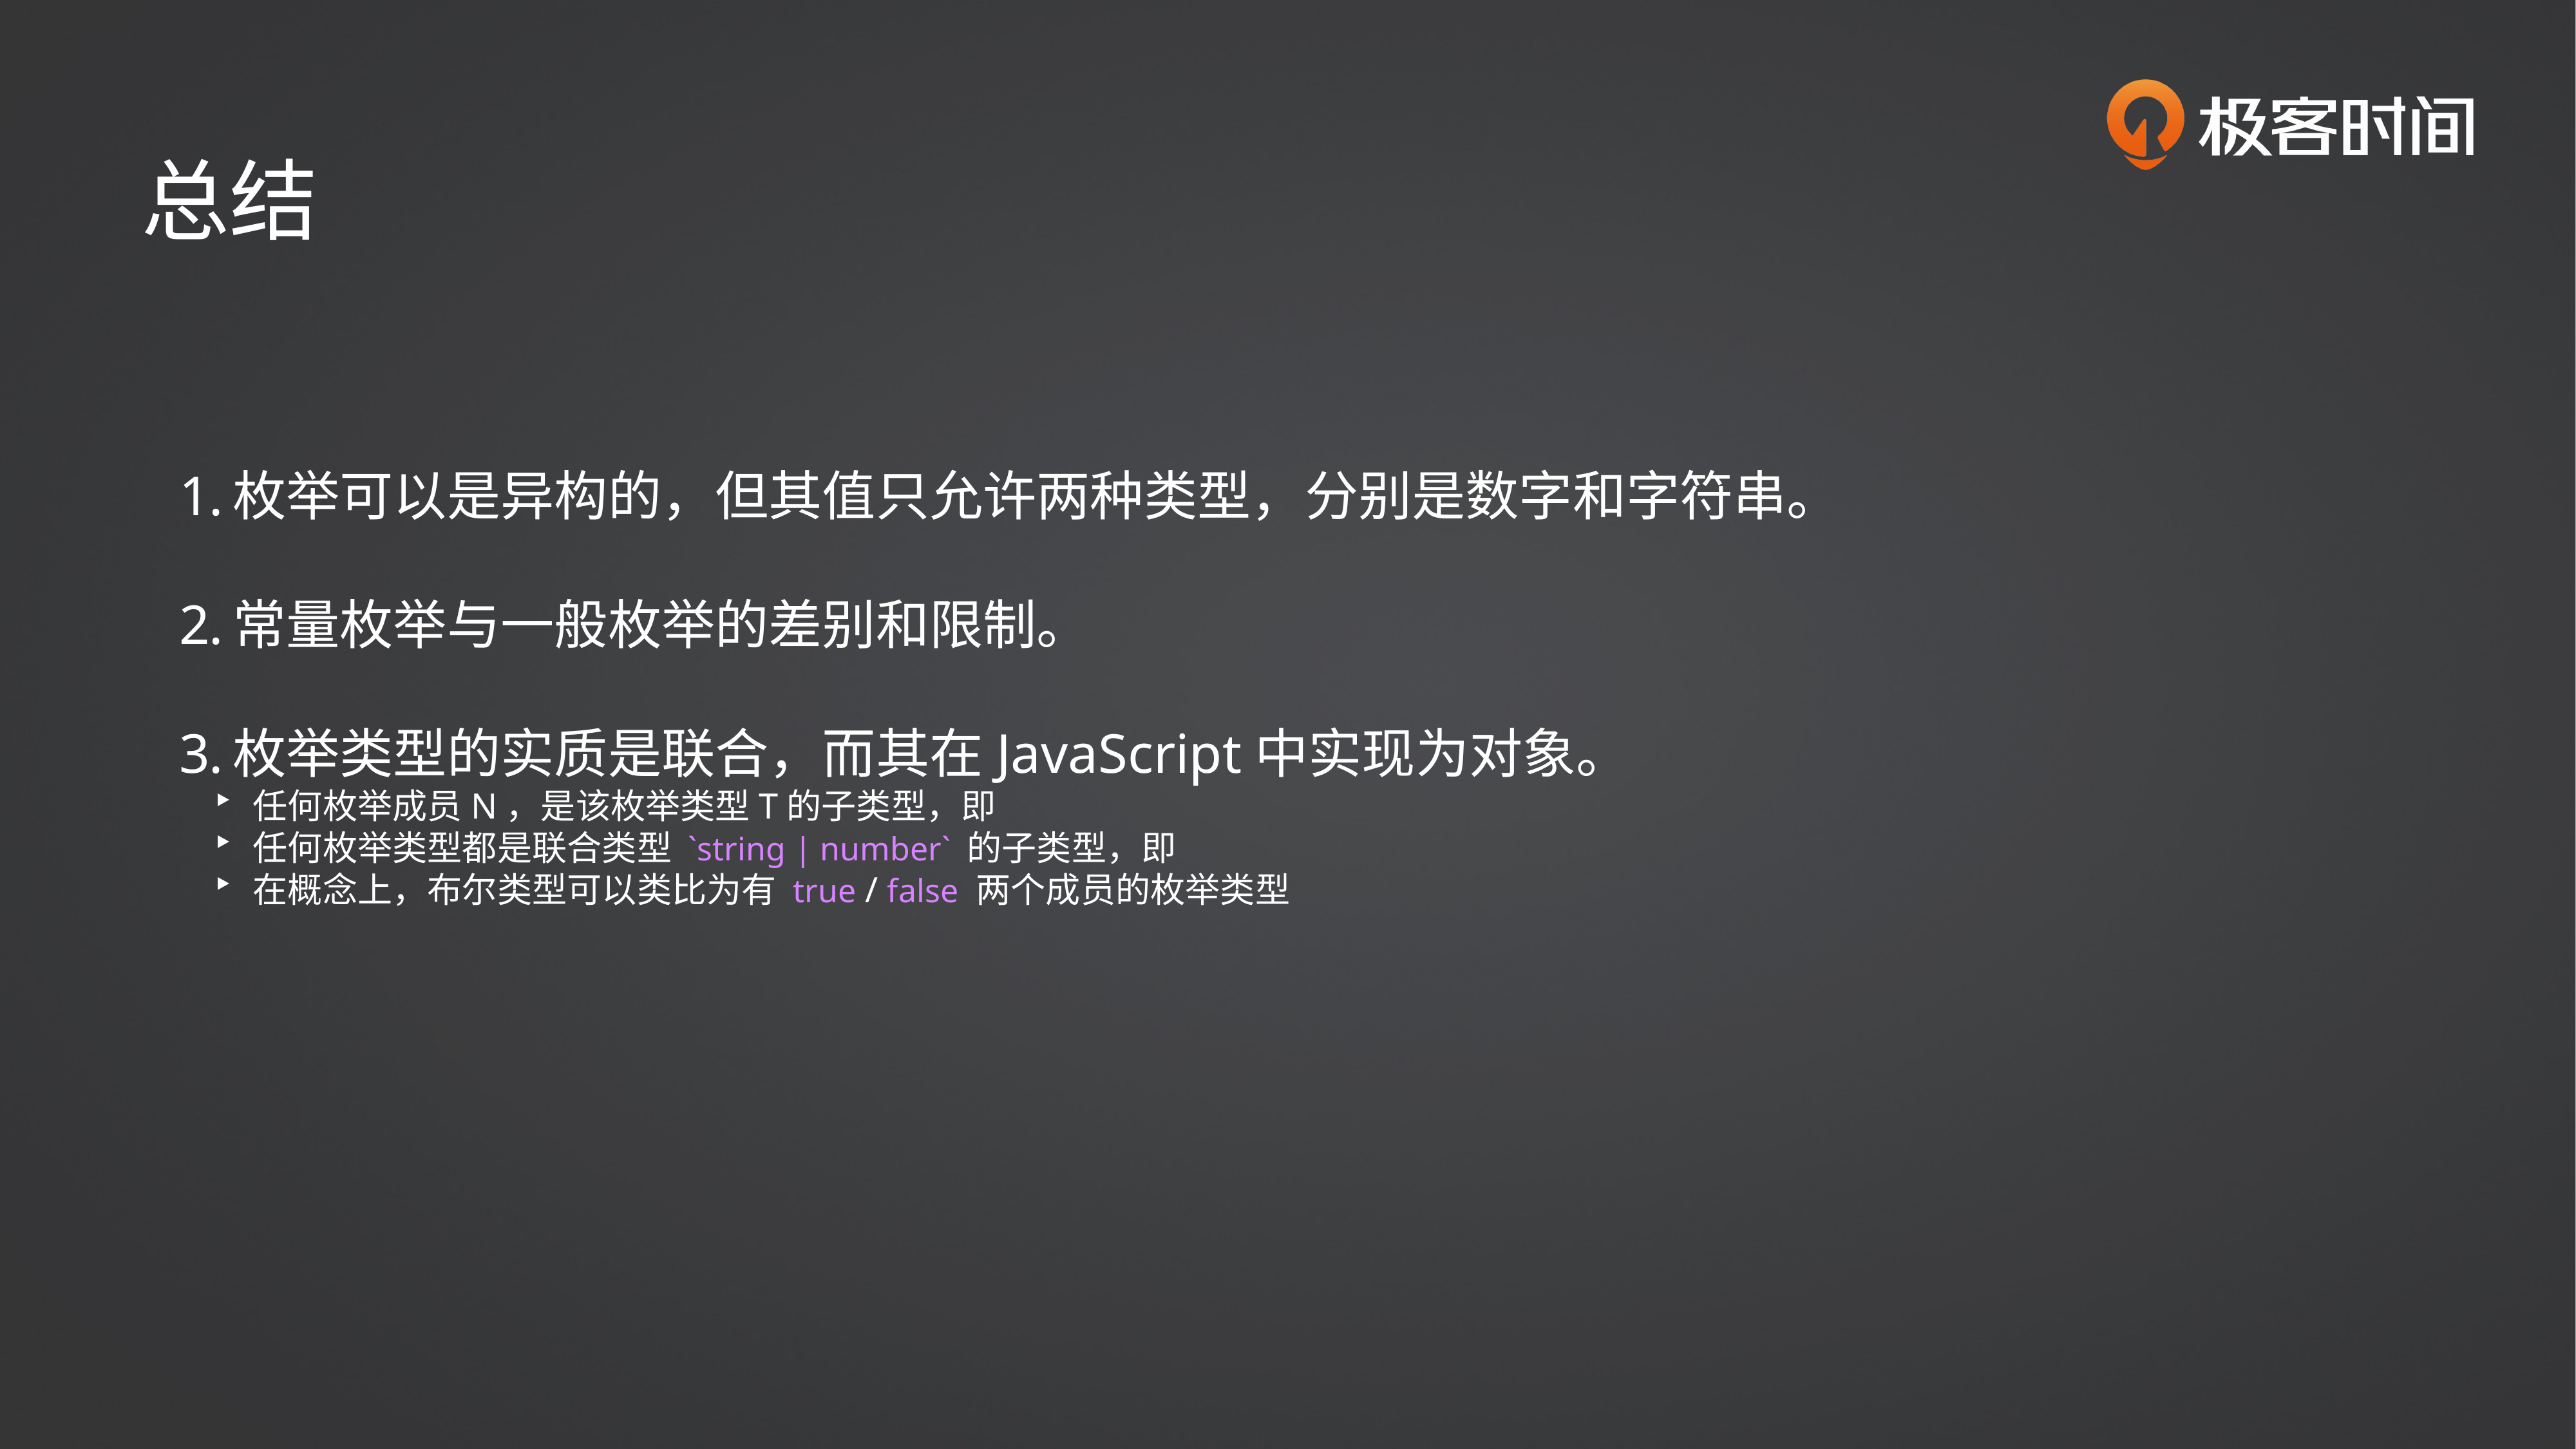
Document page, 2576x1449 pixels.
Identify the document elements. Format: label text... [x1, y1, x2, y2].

picture [0, 0, 2576, 1449]
text_box 枚举可以是异构的，但其值只允许两种类型，分别是数字和字符串。 常量枚举与一般枚举的差别和限制。 枚举类型的实质是联合，而其在JavaScript中实现为对象。 任何枚举成员N，是该枚举类型T的子类型，即 任何枚举类型都是联合类型 `string | number` 的子类型，即 在概念上，布尔类型可以类比为有 true / false 两个成员的枚举类型 [179, 462, 2397, 910]
text_box 总结 [135, 139, 671, 257]
